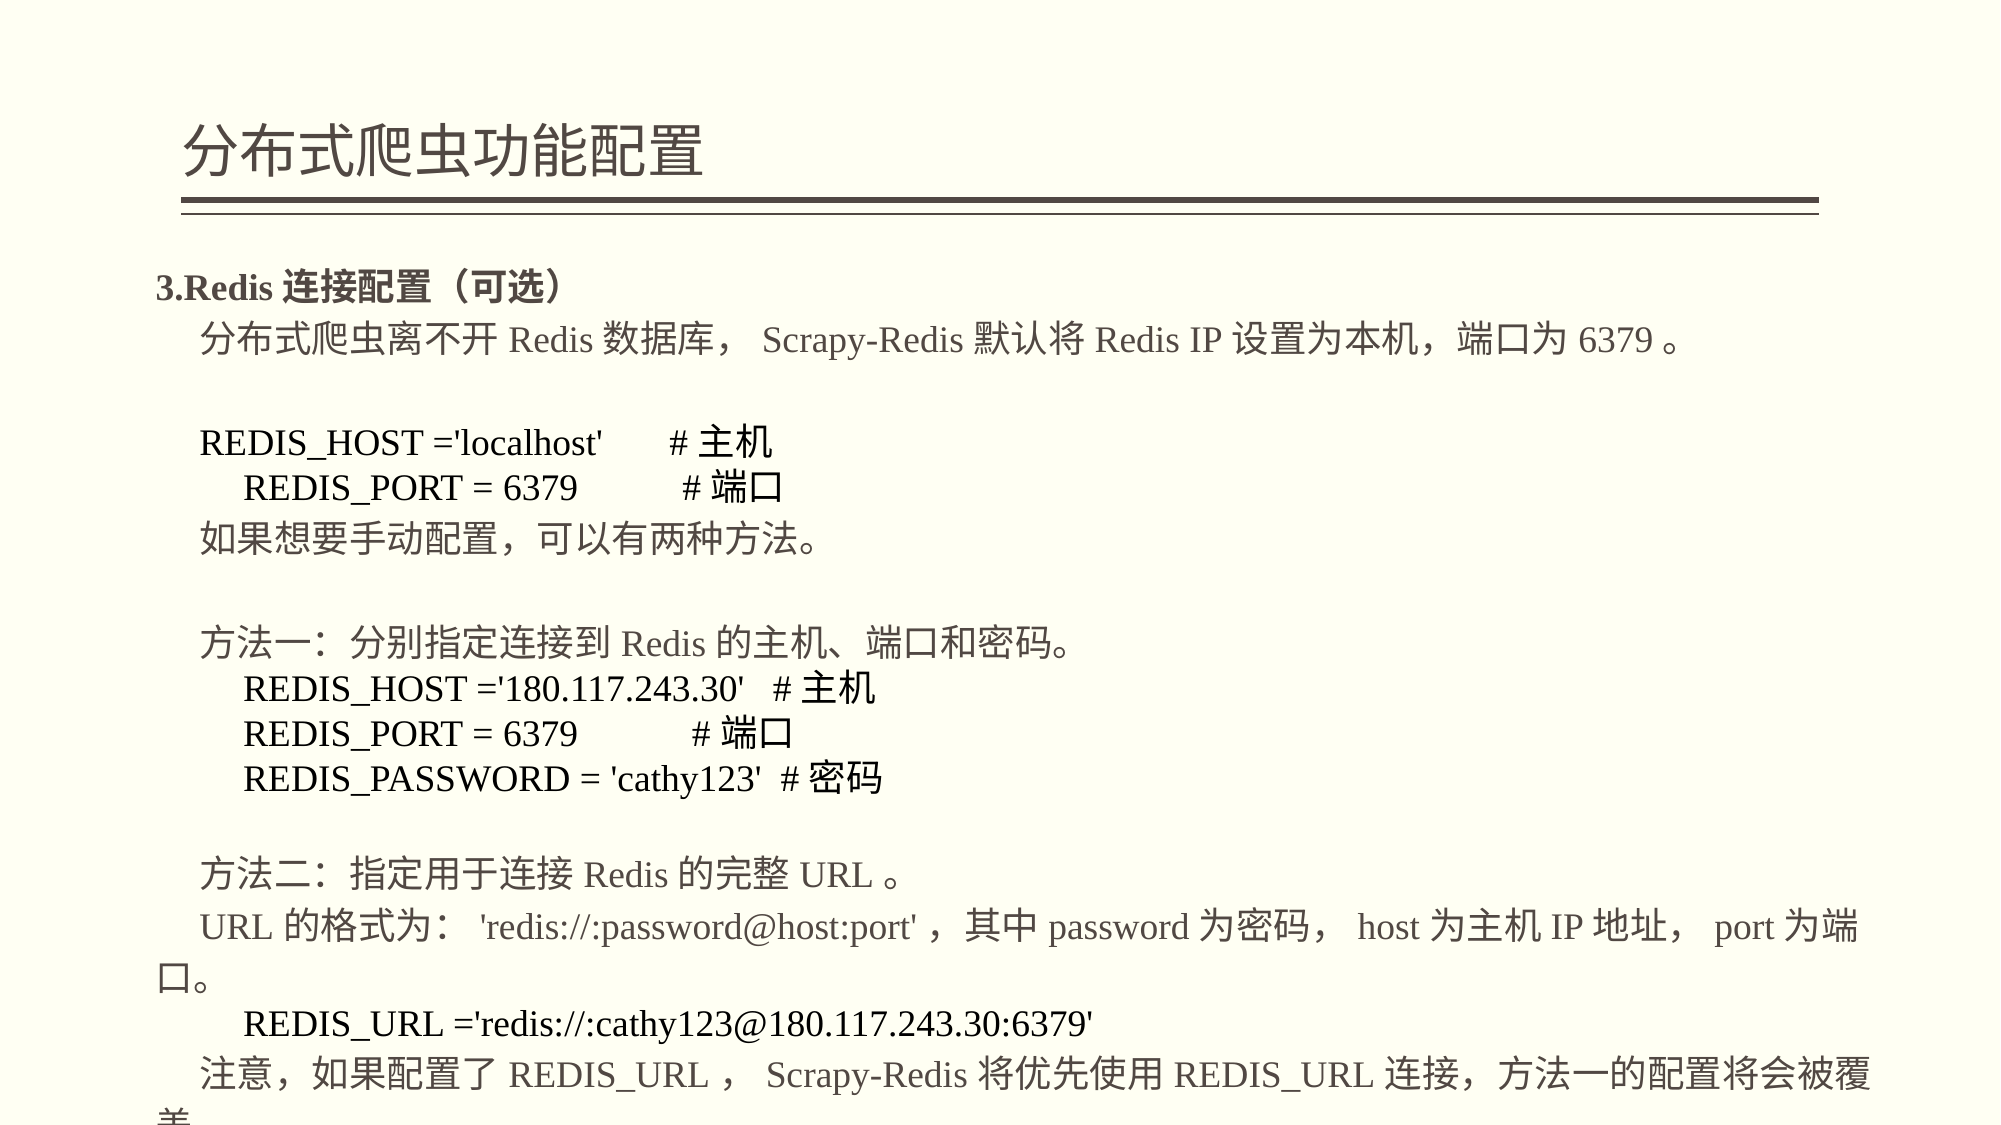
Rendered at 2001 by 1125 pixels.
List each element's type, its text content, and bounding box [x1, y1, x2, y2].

title 分布式爬虫功能配置 [181, 12, 1819, 193]
text_box 3.Redis连接配置（可选） 分布式爬虫离不开Redis数据库，Scrapy-Redis默认将Redis IP设置为本机，端口为6379。 REDIS_HOST ='localhost' #主机 REDIS_PORT = 6379 #端口 如果想要手动配置，可以有两种方法。 方法一：分别指定连接到Redis的主机、端口和密码。 REDIS_HOST ='180.117.243.30' #主机 REDIS_PORT = 6379 #端口 REDIS_PASSWORD = 'cathy123' #密码 方法二：指定用于连接Redis的完整URL。 URL的格式为：'redis://:password@host:port'，其中password为密码，host为主机IP地址，port为端口。 REDIS_URL ='redis://:cathy123@180.117.243.30:6379' 注意，如果配置了REDIS_URL，Scrapy-Redis将优先使用REDIS_URL连接，方法一的配置将会被覆盖。 [140, 248, 1901, 1125]
